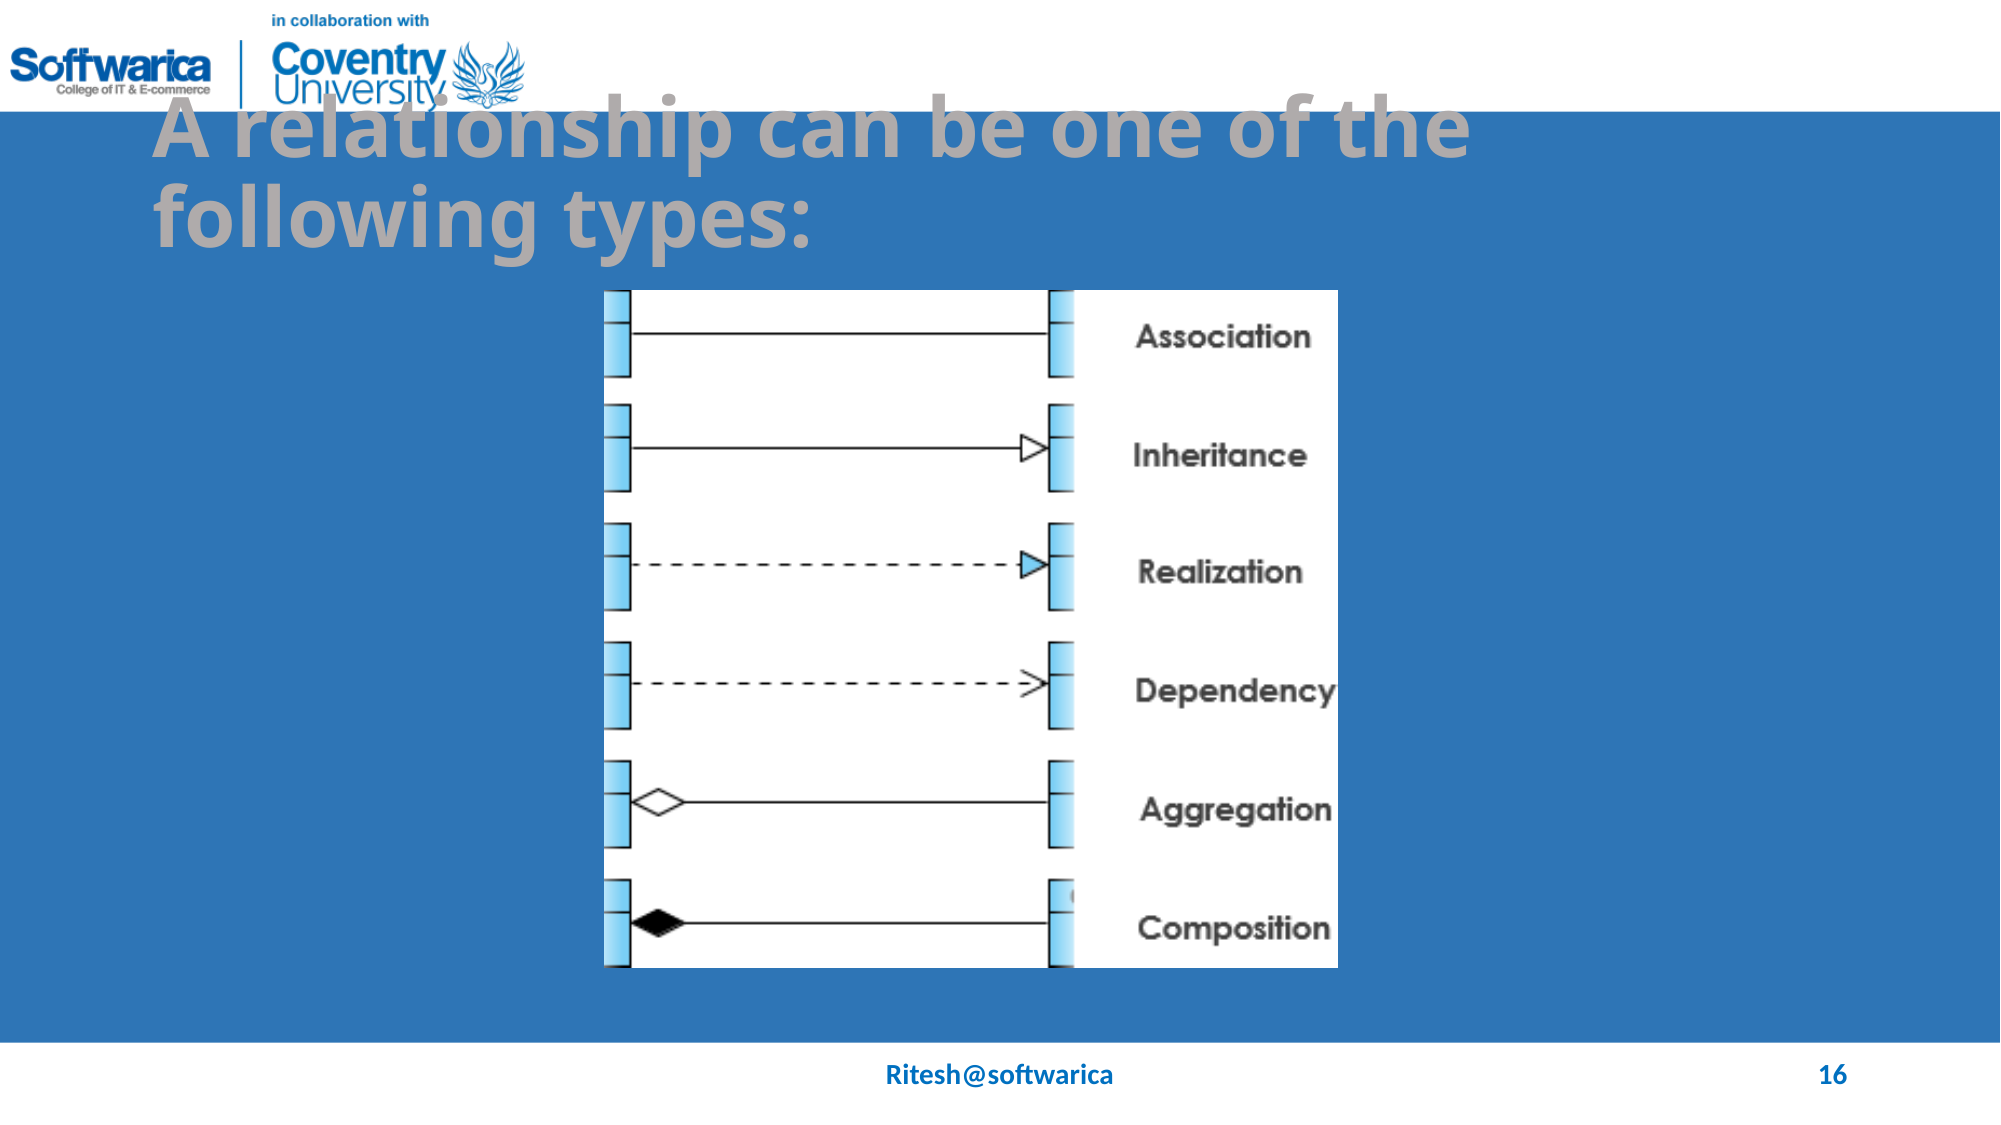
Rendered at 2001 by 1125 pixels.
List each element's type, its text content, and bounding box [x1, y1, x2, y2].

footer Ritesh@softwarica [662, 1042, 1338, 1103]
slide_number 16 [1412, 1042, 1863, 1103]
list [604, 290, 1338, 968]
picture [10, 14, 525, 112]
title A relationship can be one of the following types: [137, 111, 1863, 240]
